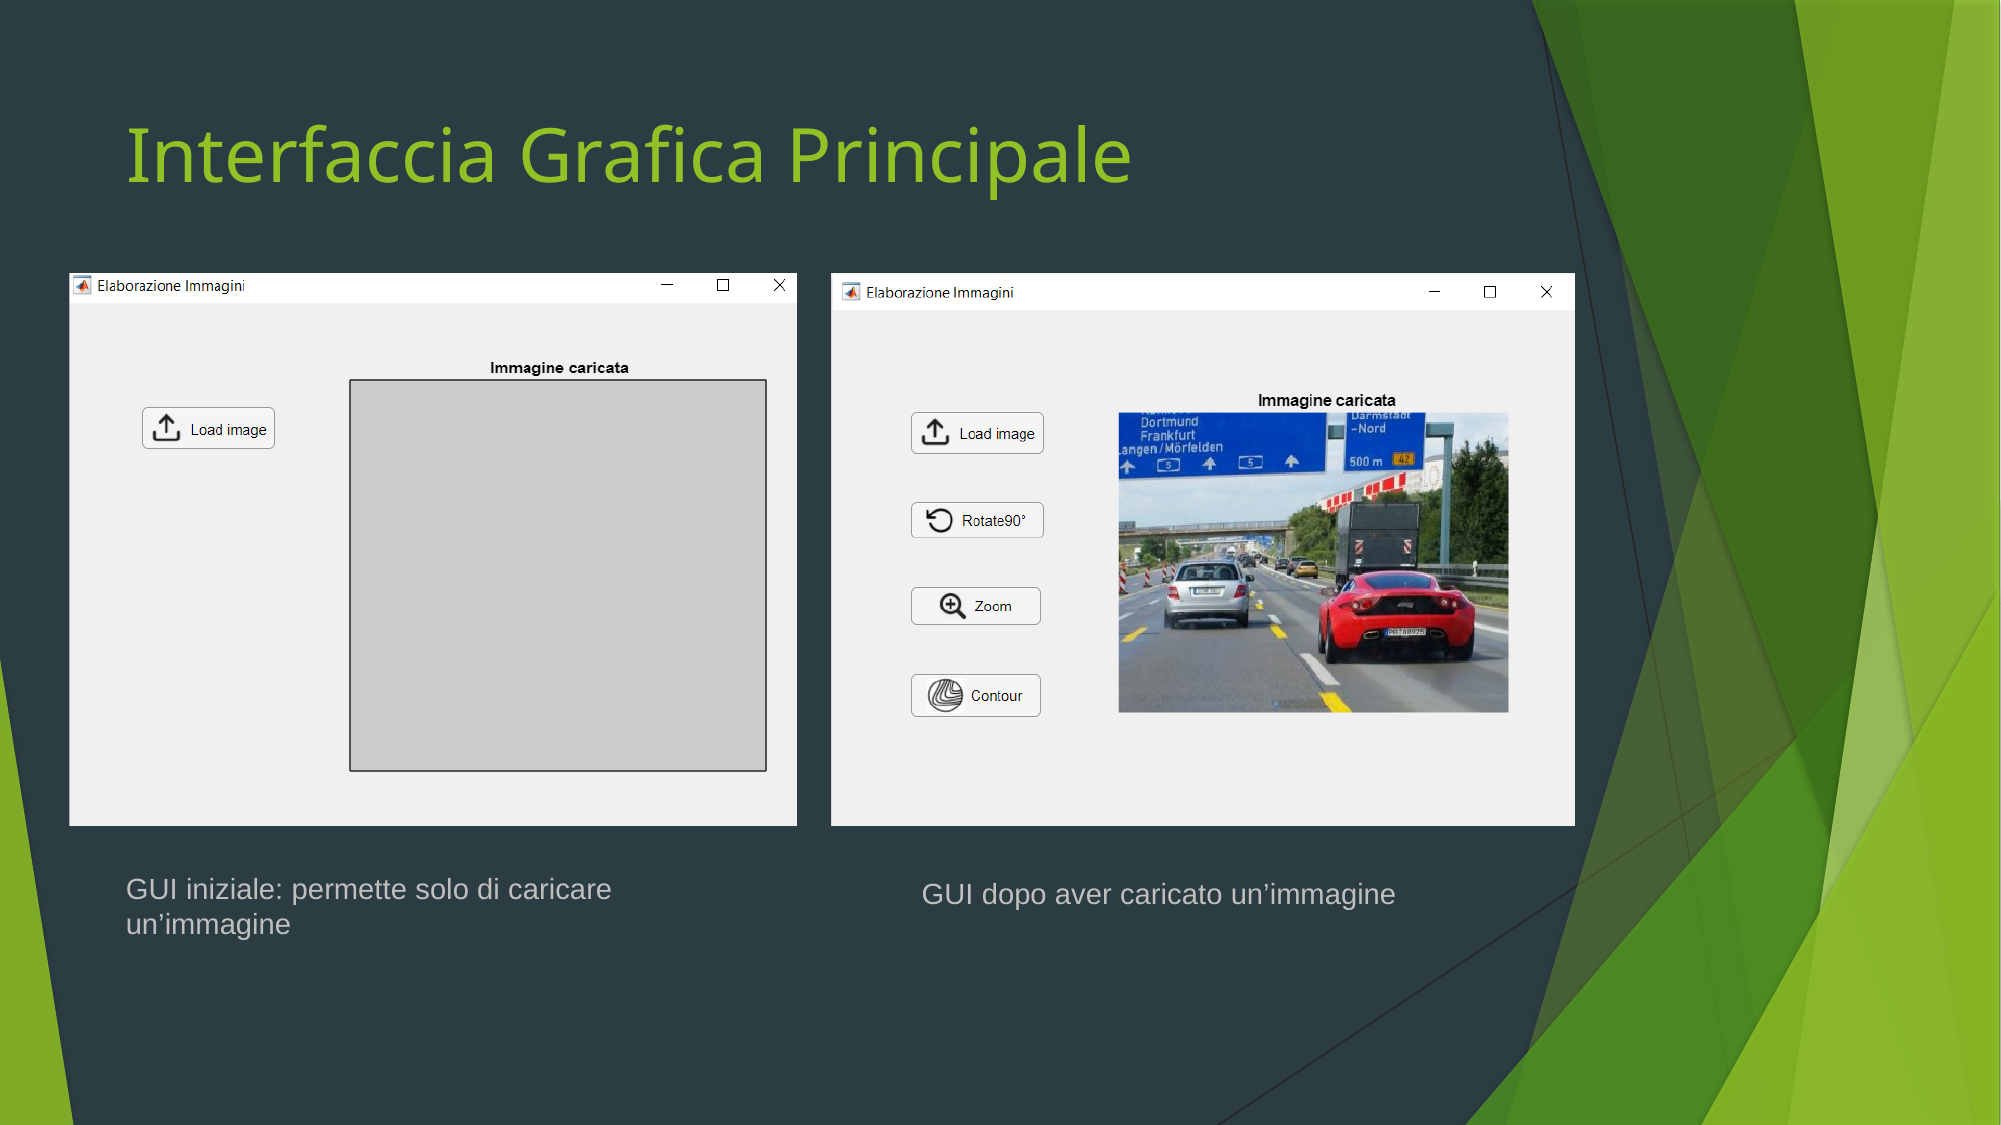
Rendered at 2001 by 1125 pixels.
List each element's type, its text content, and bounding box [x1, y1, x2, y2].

picture [68, 273, 798, 826]
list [831, 272, 1575, 826]
text_box GUI iniziale: permette solo di caricare un’immagine [111, 862, 748, 948]
text_box GUI dopo aver caricato un’immagine [906, 867, 1499, 918]
title Interfaccia Grafica Principale [111, 99, 1522, 231]
